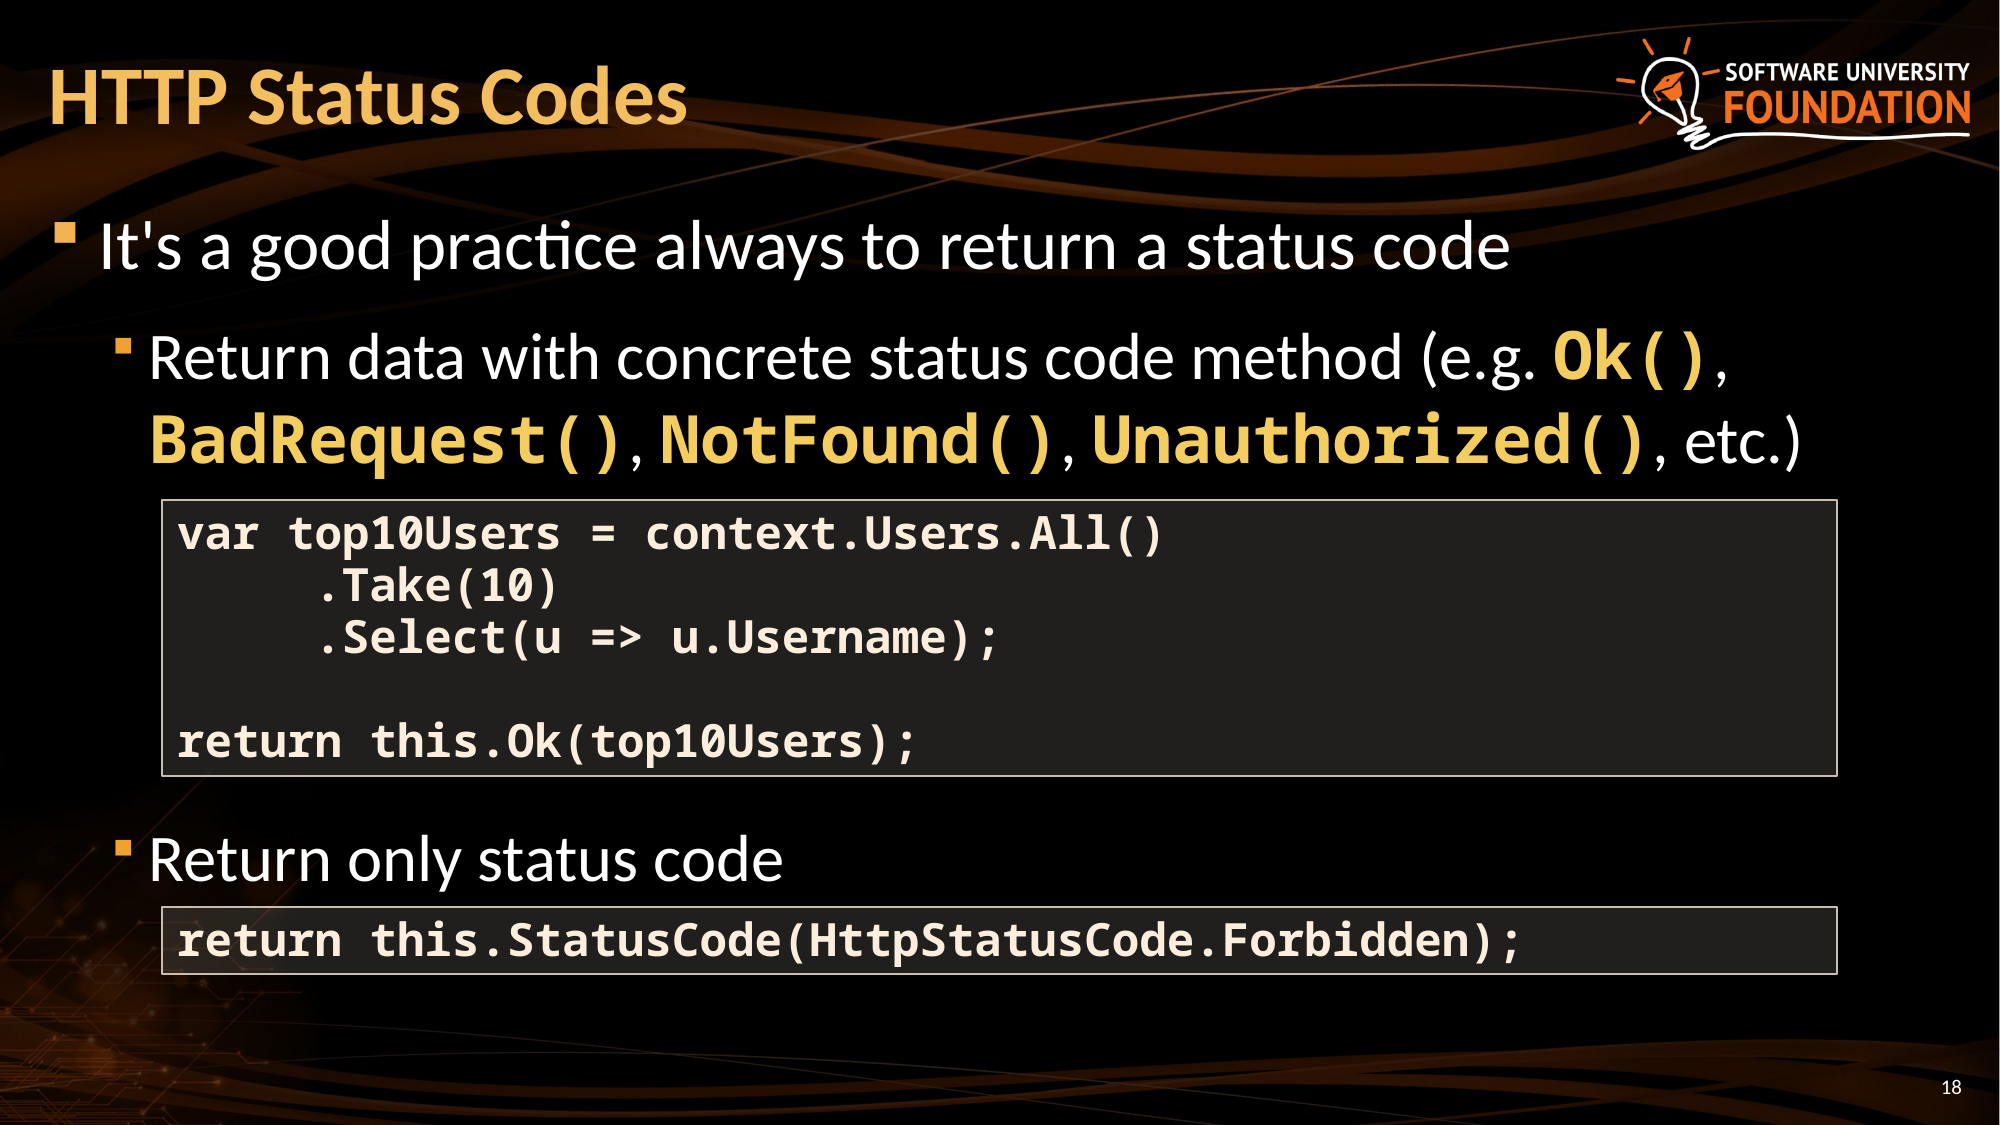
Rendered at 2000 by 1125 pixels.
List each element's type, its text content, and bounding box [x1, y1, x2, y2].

text_box var top10Users = context.Users.All() .Take(10) .Select(u => u.Username); return this.Ok(top10Users); [162, 499, 1838, 776]
text_box return this.StatusCode(HttpStatusCode.Forbidden); [162, 907, 1838, 974]
list It's a good practice always to return a status code Return data with concrete status code method (e.g. Ok(), BadRequest(), NotFound(), Unauthorized(), etc.) Return only status code [31, 188, 1968, 1103]
title HTTP Status Codes [30, 6, 1602, 189]
picture [0, 0, 2000, 1125]
